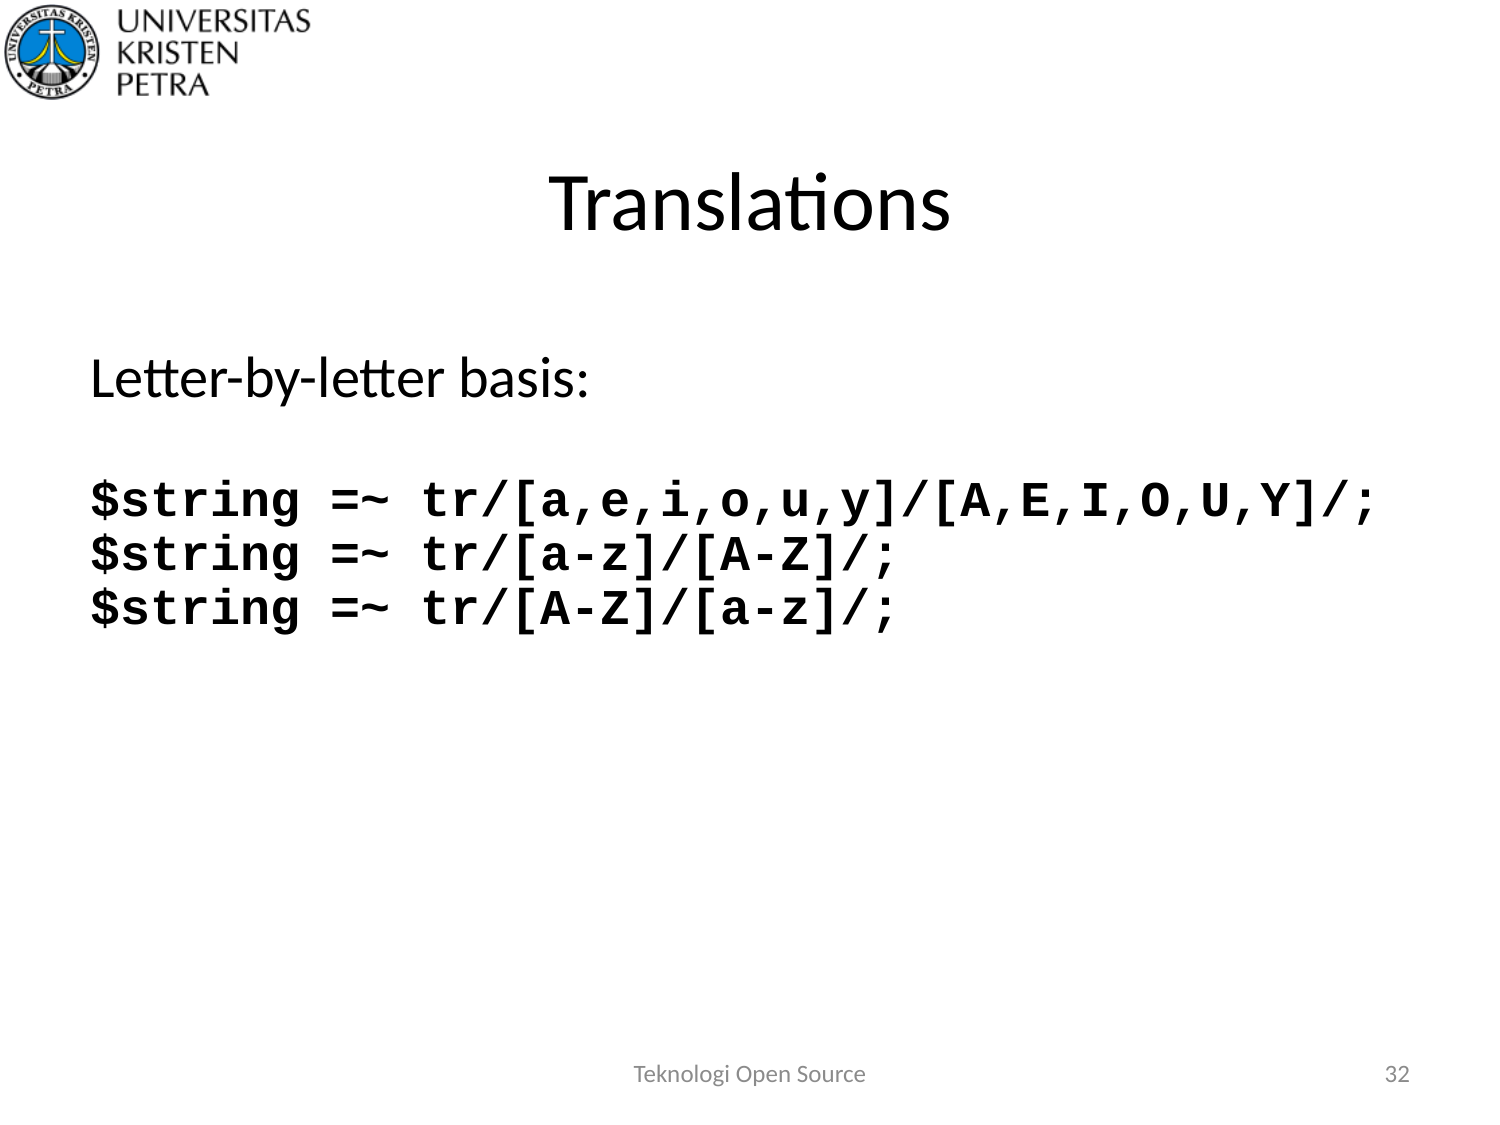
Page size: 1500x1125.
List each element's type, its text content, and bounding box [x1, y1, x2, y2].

list Letter-by-letter basis: $string =~ tr/[a,e,i,o,u,y]/[A,E,I,O,U,Y]/; $string =~ tr/[a-z]/[A-Z]/; $string =~ tr/[A-Z]/[a-z]/; [75, 262, 1425, 1005]
picture [4, 4, 313, 100]
slide_number 32 [1074, 1042, 1425, 1103]
footer Teknologi Open Source [512, 1042, 988, 1103]
title Translations [75, 75, 1425, 262]
